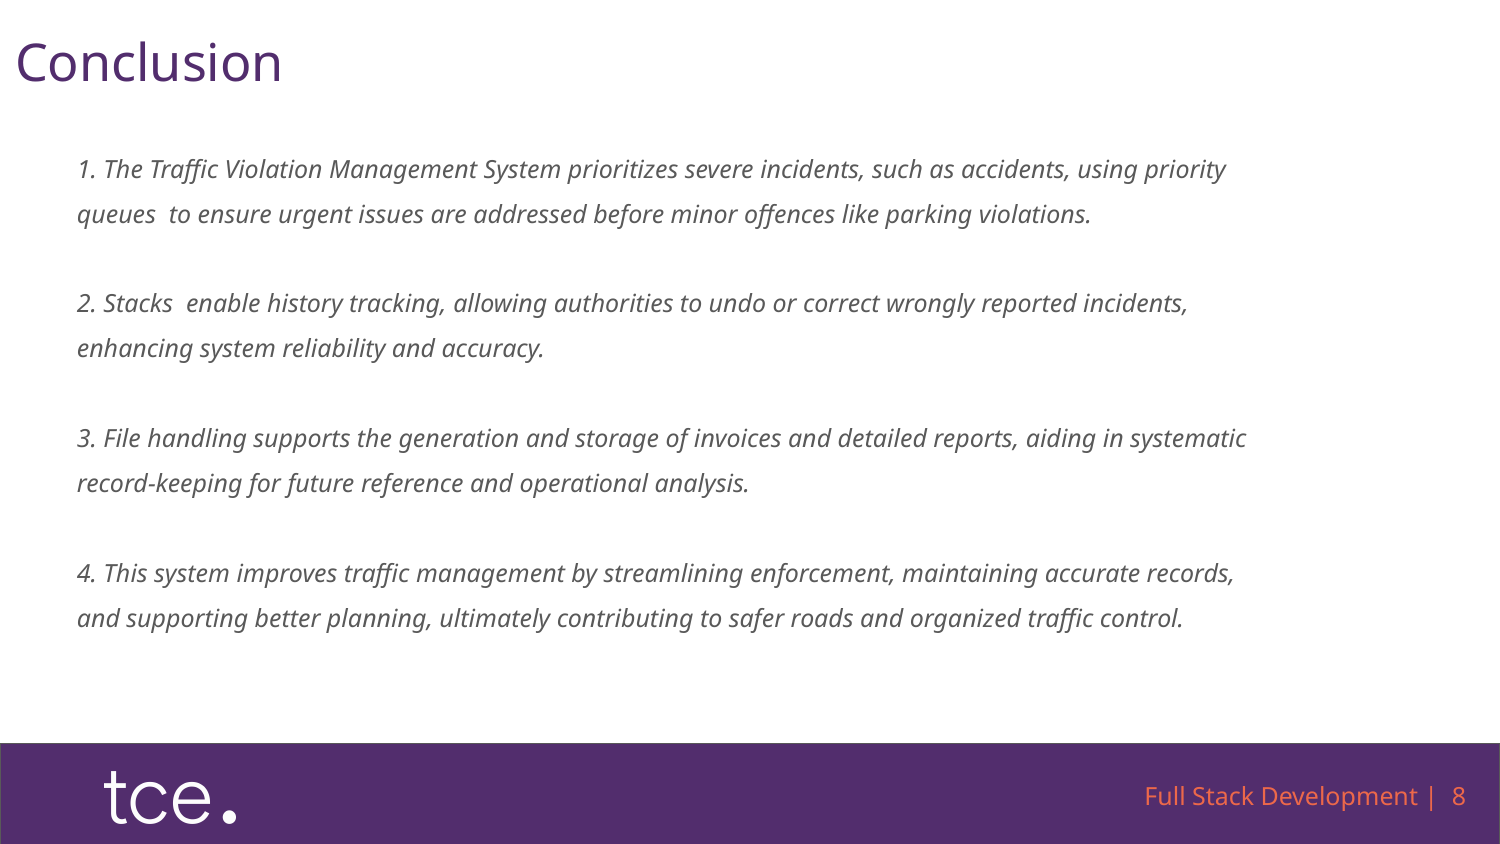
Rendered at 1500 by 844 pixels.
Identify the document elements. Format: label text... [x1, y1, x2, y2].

slide_number Full Stack Development | 8 [1099, 764, 1482, 830]
list 1. The Traffic Violation Management System prioritizes severe incidents, such as accidents, using priority queues to ensure urgent issues are addressed before minor offences like parking violations. 2. Stacks enable history tracking, allowing authorities to undo or correct wrongly reported incidents, enhancing system reliability and accuracy. 3. File handling supports the generation and storage of invoices and detailed reports, aiding in systematic record-keeping for future reference and operational analysis. 4. This system improves traffic management by streamlining enforcement, maintaining accurate records, and supporting better planning, ultimately contributing to safer roads and organized traffic control. [61, 123, 1291, 724]
title Conclusion [0, 14, 1398, 109]
picture [104, 771, 236, 824]
